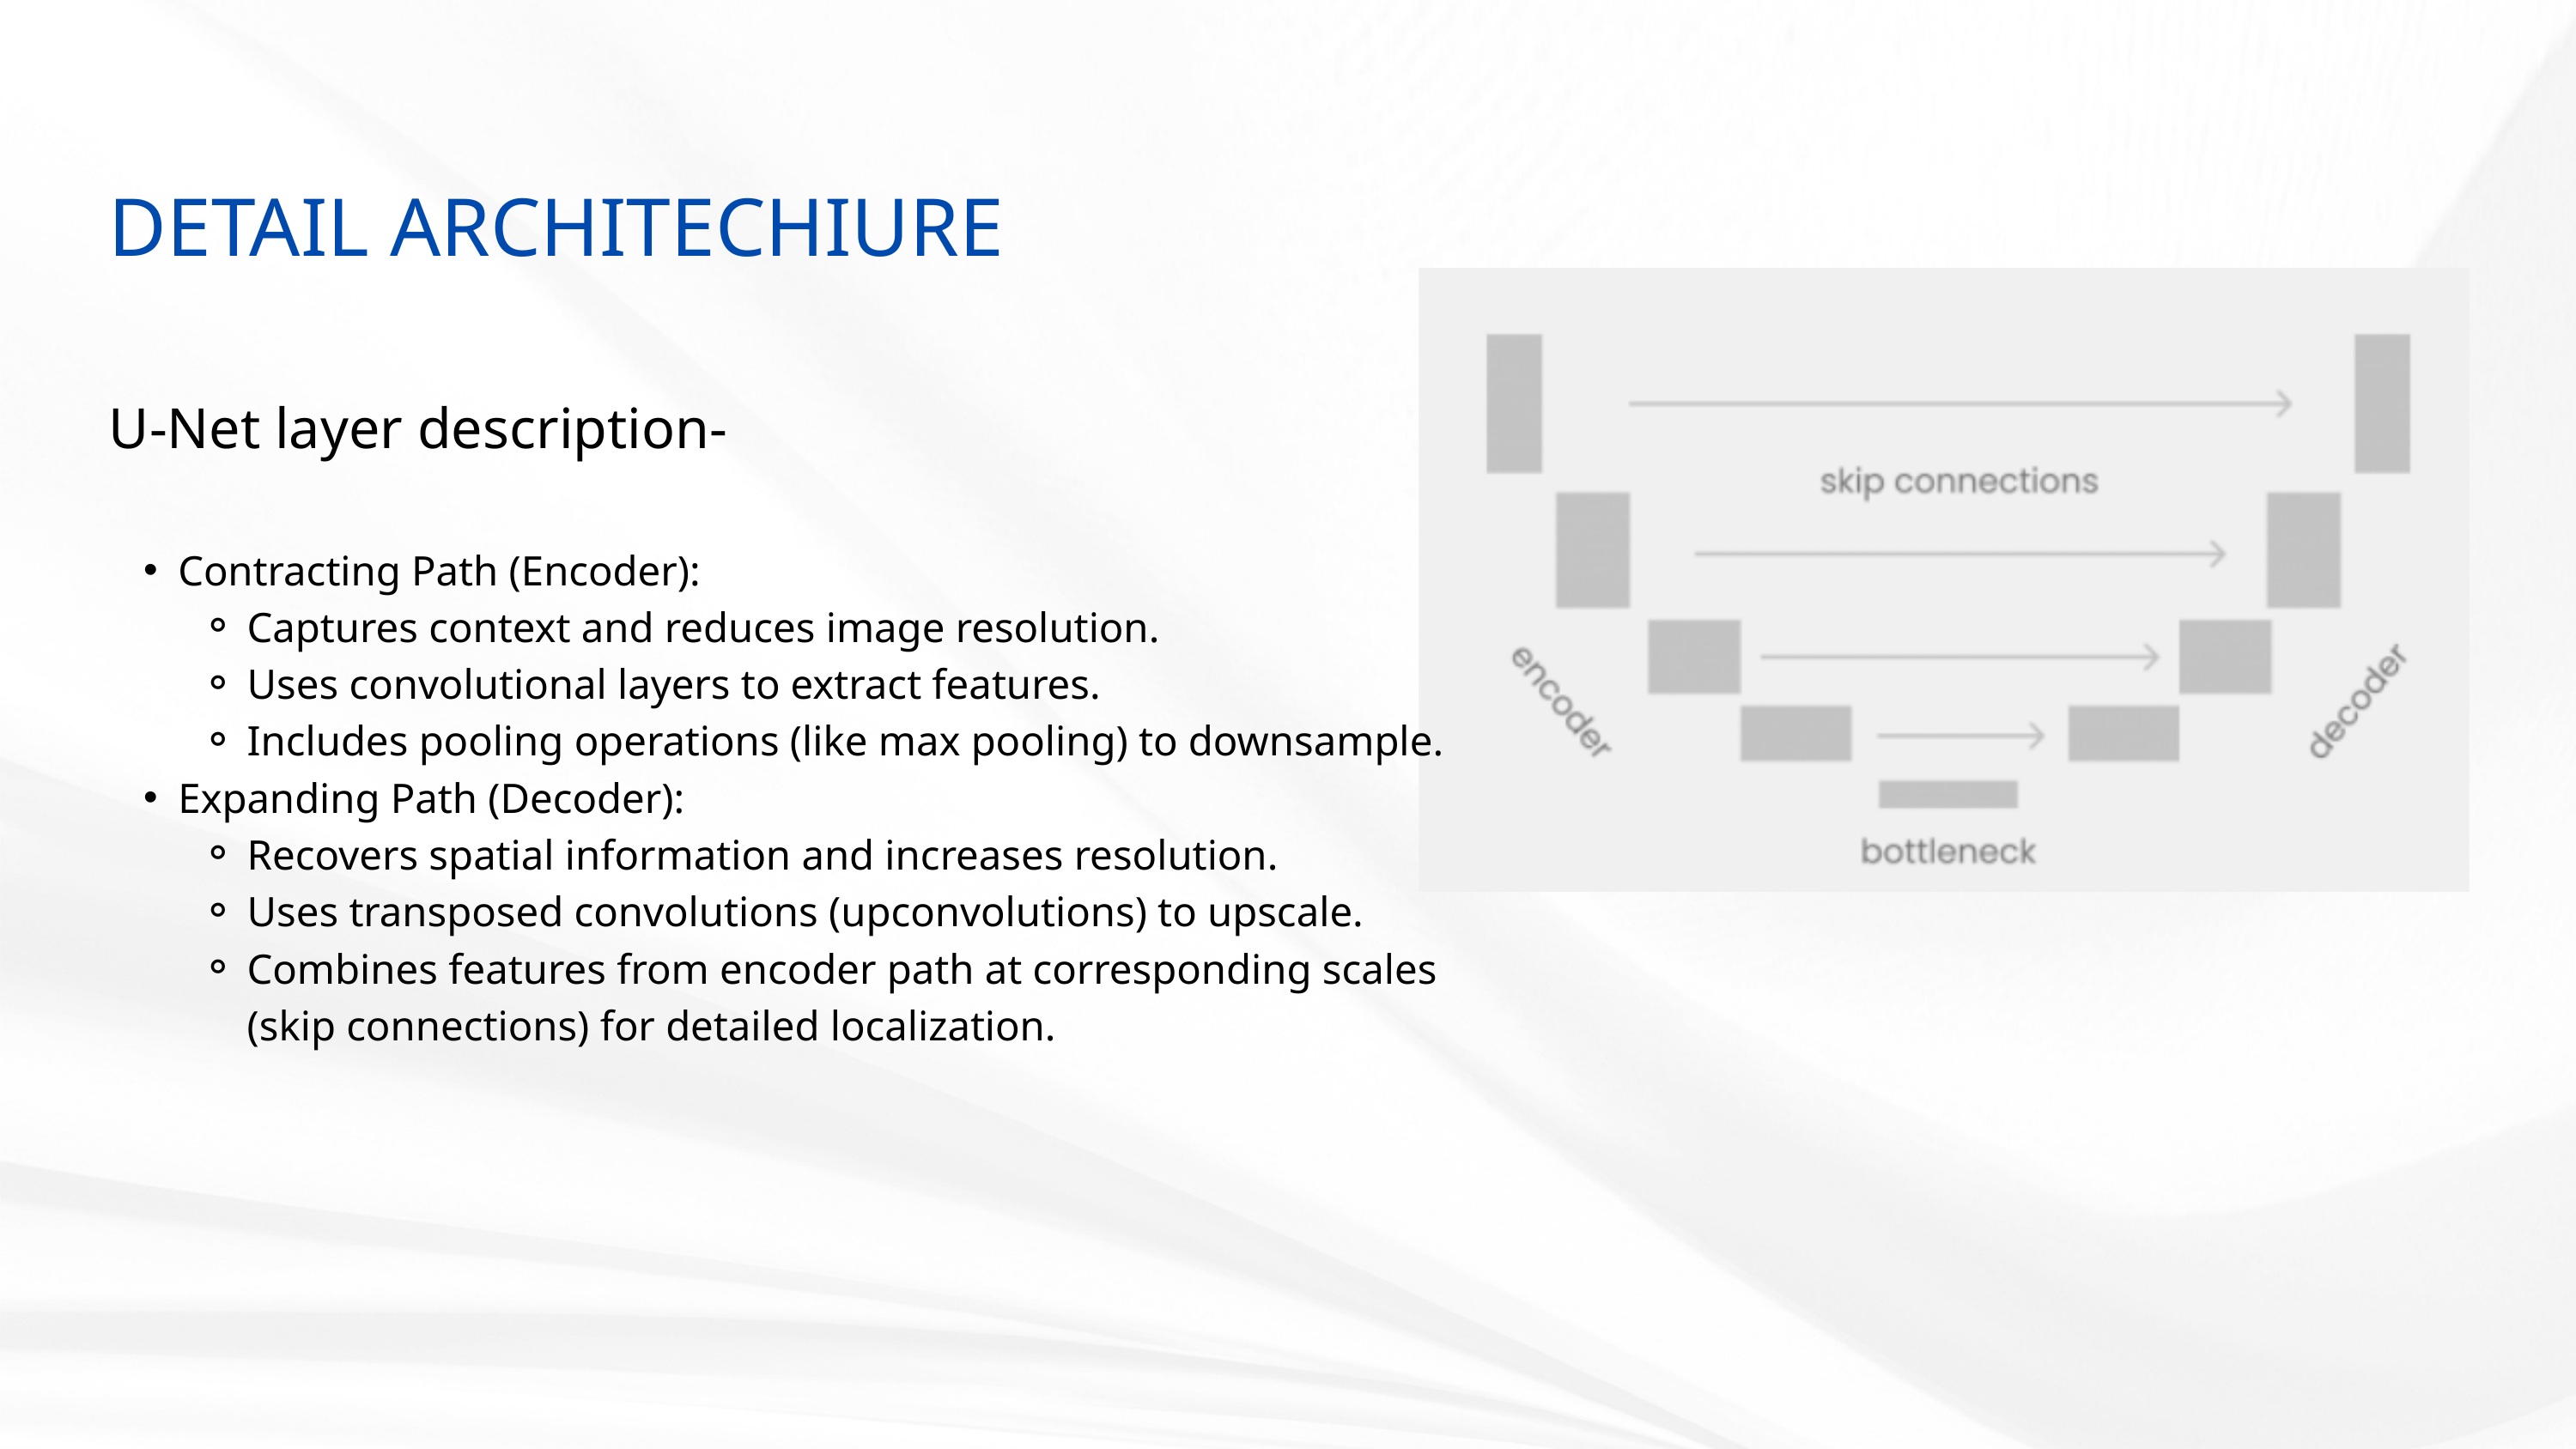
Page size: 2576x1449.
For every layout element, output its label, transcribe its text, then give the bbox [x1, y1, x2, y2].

text_box [1419, 268, 2470, 892]
text_box [0, 0, 2576, 1449]
text_box DETAIL ARCHITECHIURE [108, 161, 1170, 273]
text_box U-Net layer description- Contracting Path (Encoder): Captures context and reduces image resolution. Uses convolutional layers to extract features. Includes pooling operations (like max pooling) to downsample. Expanding Path (Decoder): Recovers spatial information and increases resolution. Uses transposed convolutions (upconvolutions) to upscale. Combines features from encoder path at corresponding scales (skip connections) for detailed localization. [108, 381, 1509, 1049]
